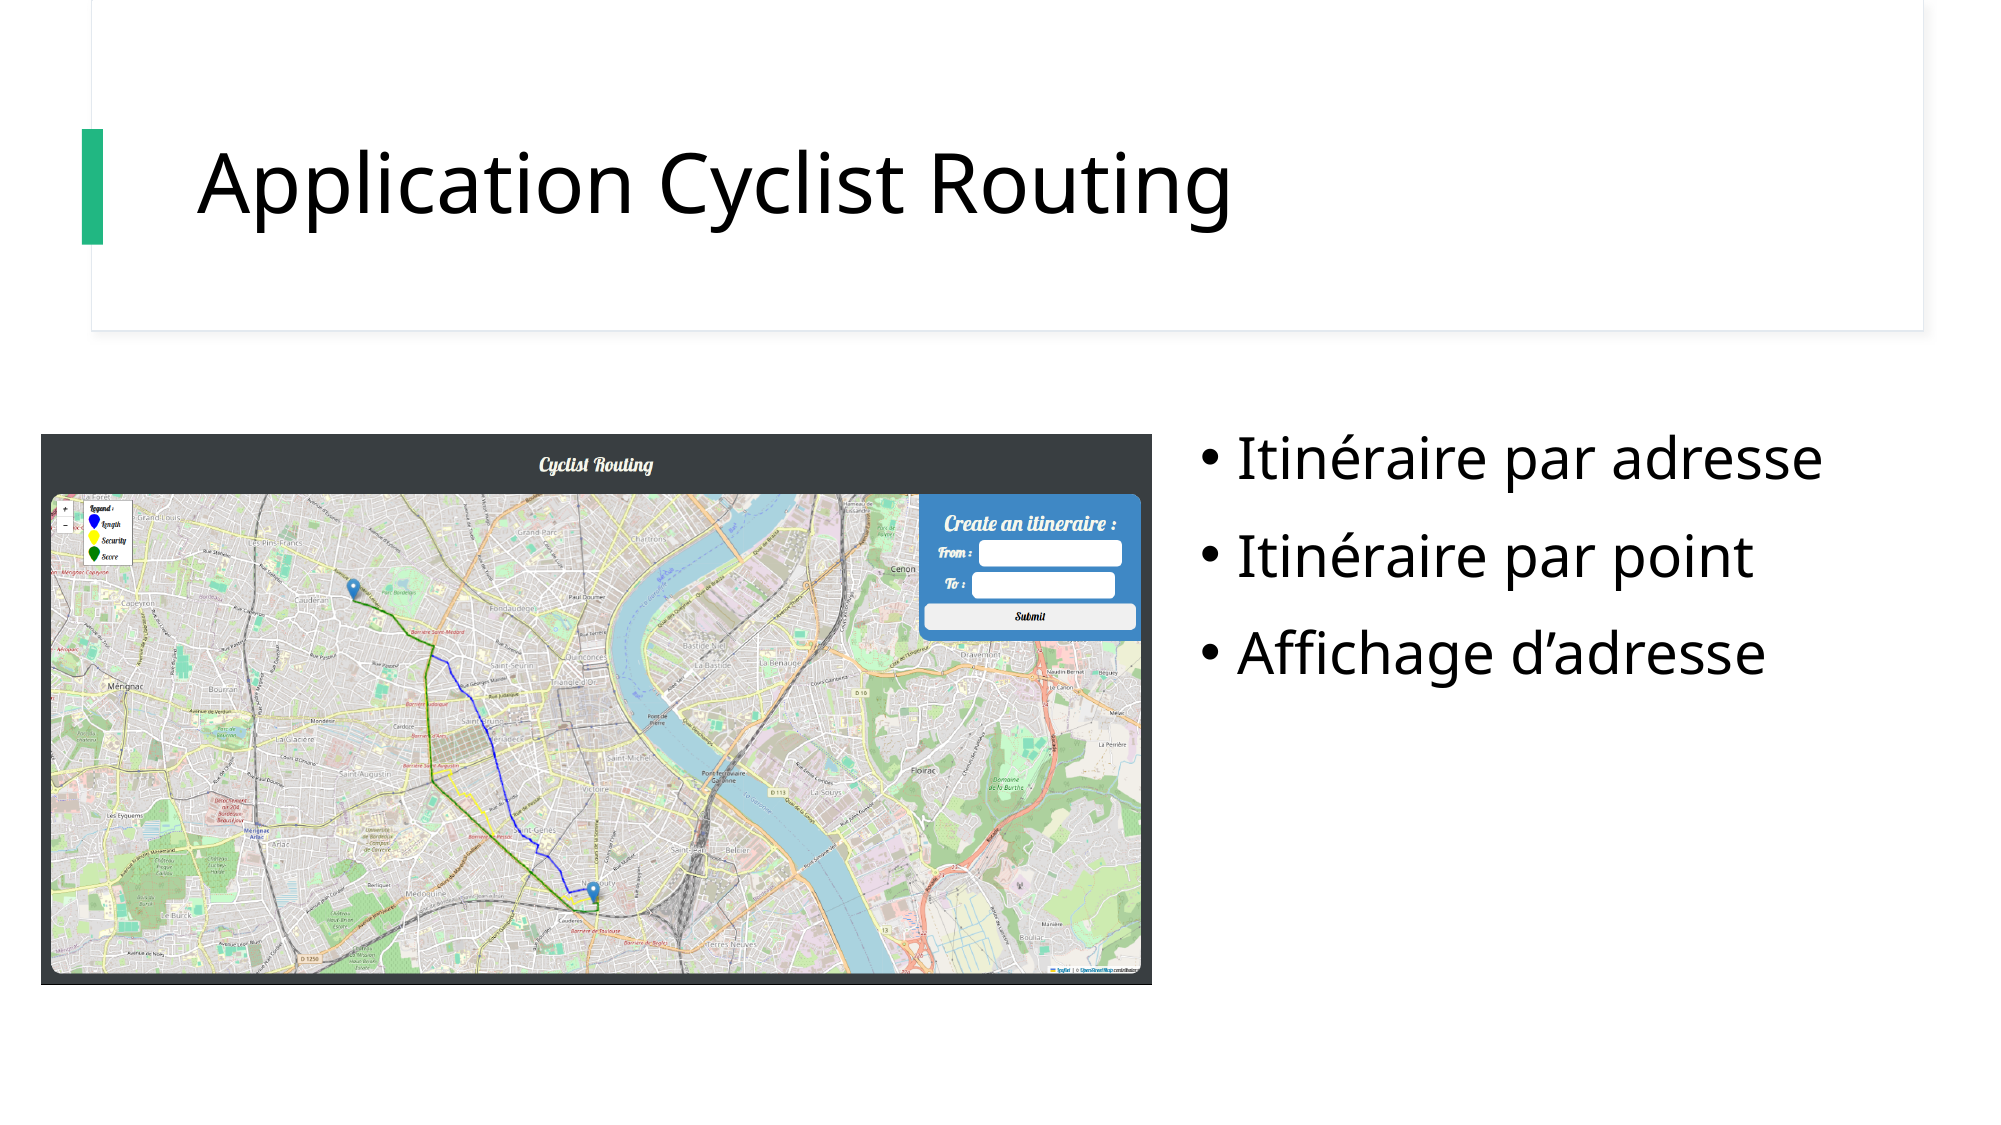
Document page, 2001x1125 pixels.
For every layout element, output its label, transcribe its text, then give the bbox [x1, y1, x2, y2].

list Itinéraire par adresse Itinéraire par point Affichage d’adresse [1185, 406, 1851, 1013]
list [41, 434, 1152, 985]
title Application Cyclist Routing [183, 90, 1851, 284]
